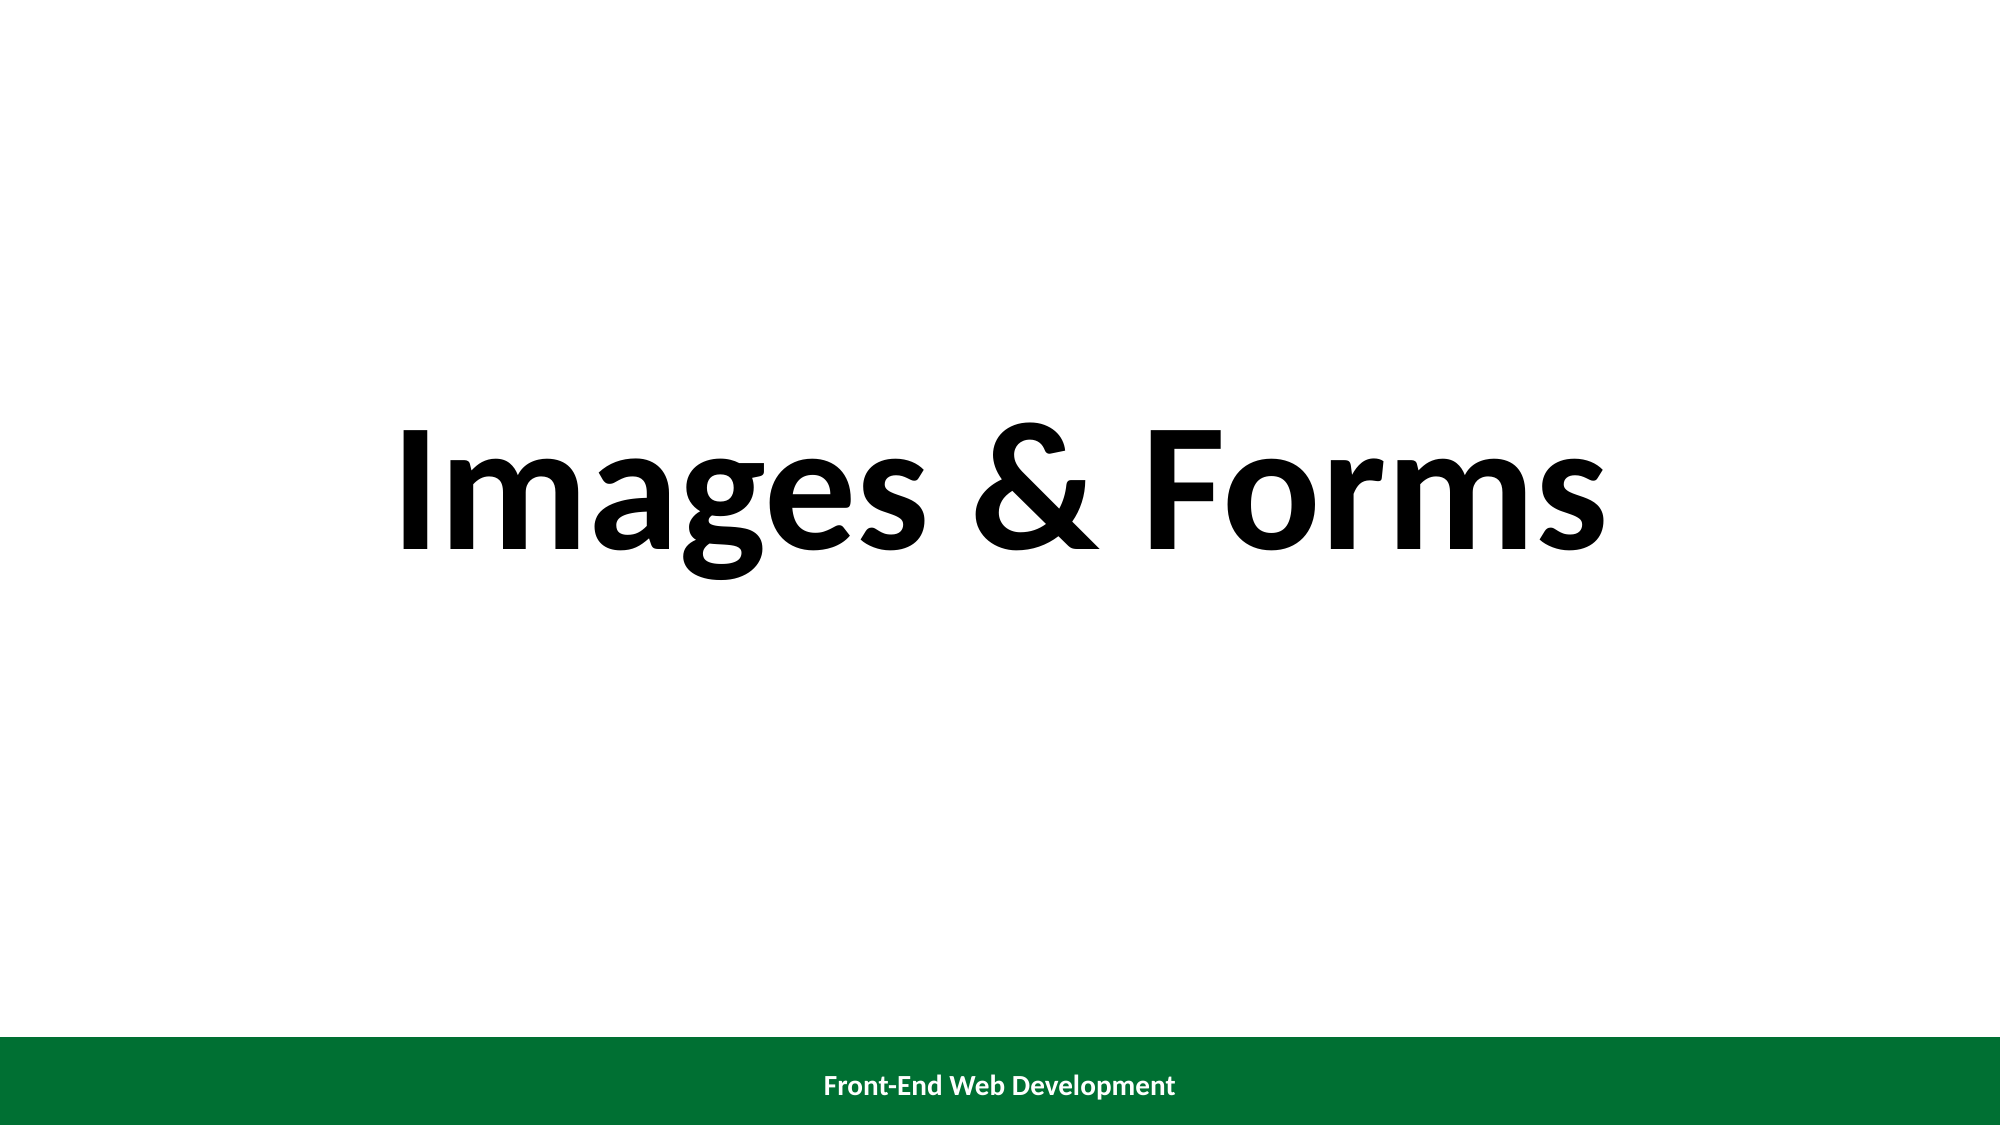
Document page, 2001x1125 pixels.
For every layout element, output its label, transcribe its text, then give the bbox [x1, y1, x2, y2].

text_box Images & Forms [0, 359, 2000, 594]
